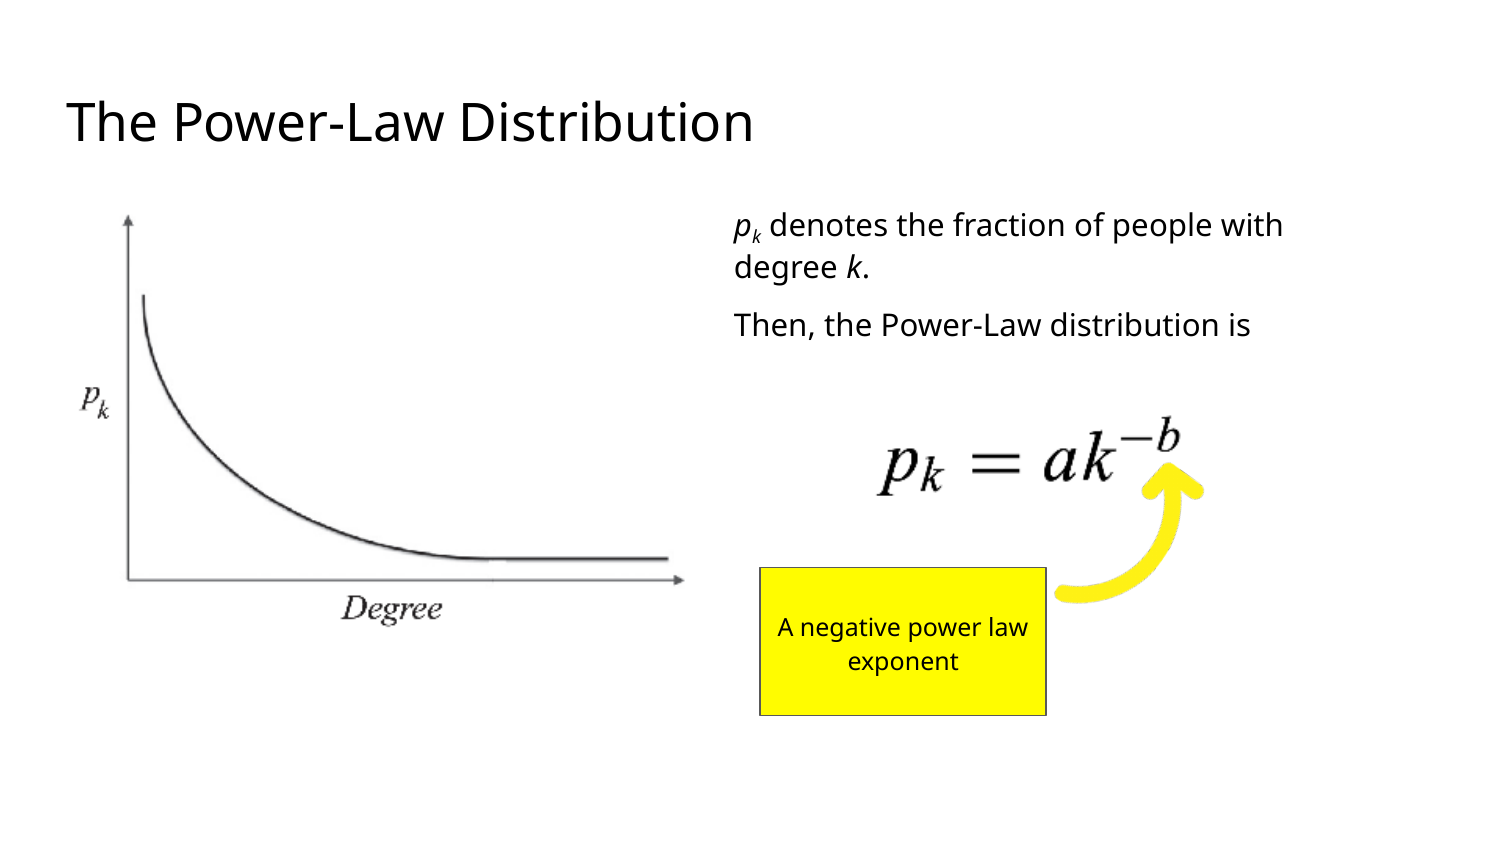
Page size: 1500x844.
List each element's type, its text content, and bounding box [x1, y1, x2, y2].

picture [70, 208, 691, 635]
text_box pk denotes the fraction of people with degree k. Then, the Power-Law distribution is [719, 189, 1342, 403]
text_box The Power-Law Distribution [51, 72, 1449, 167]
text_box A negative power law exponent [760, 567, 1047, 716]
picture [873, 389, 1210, 635]
